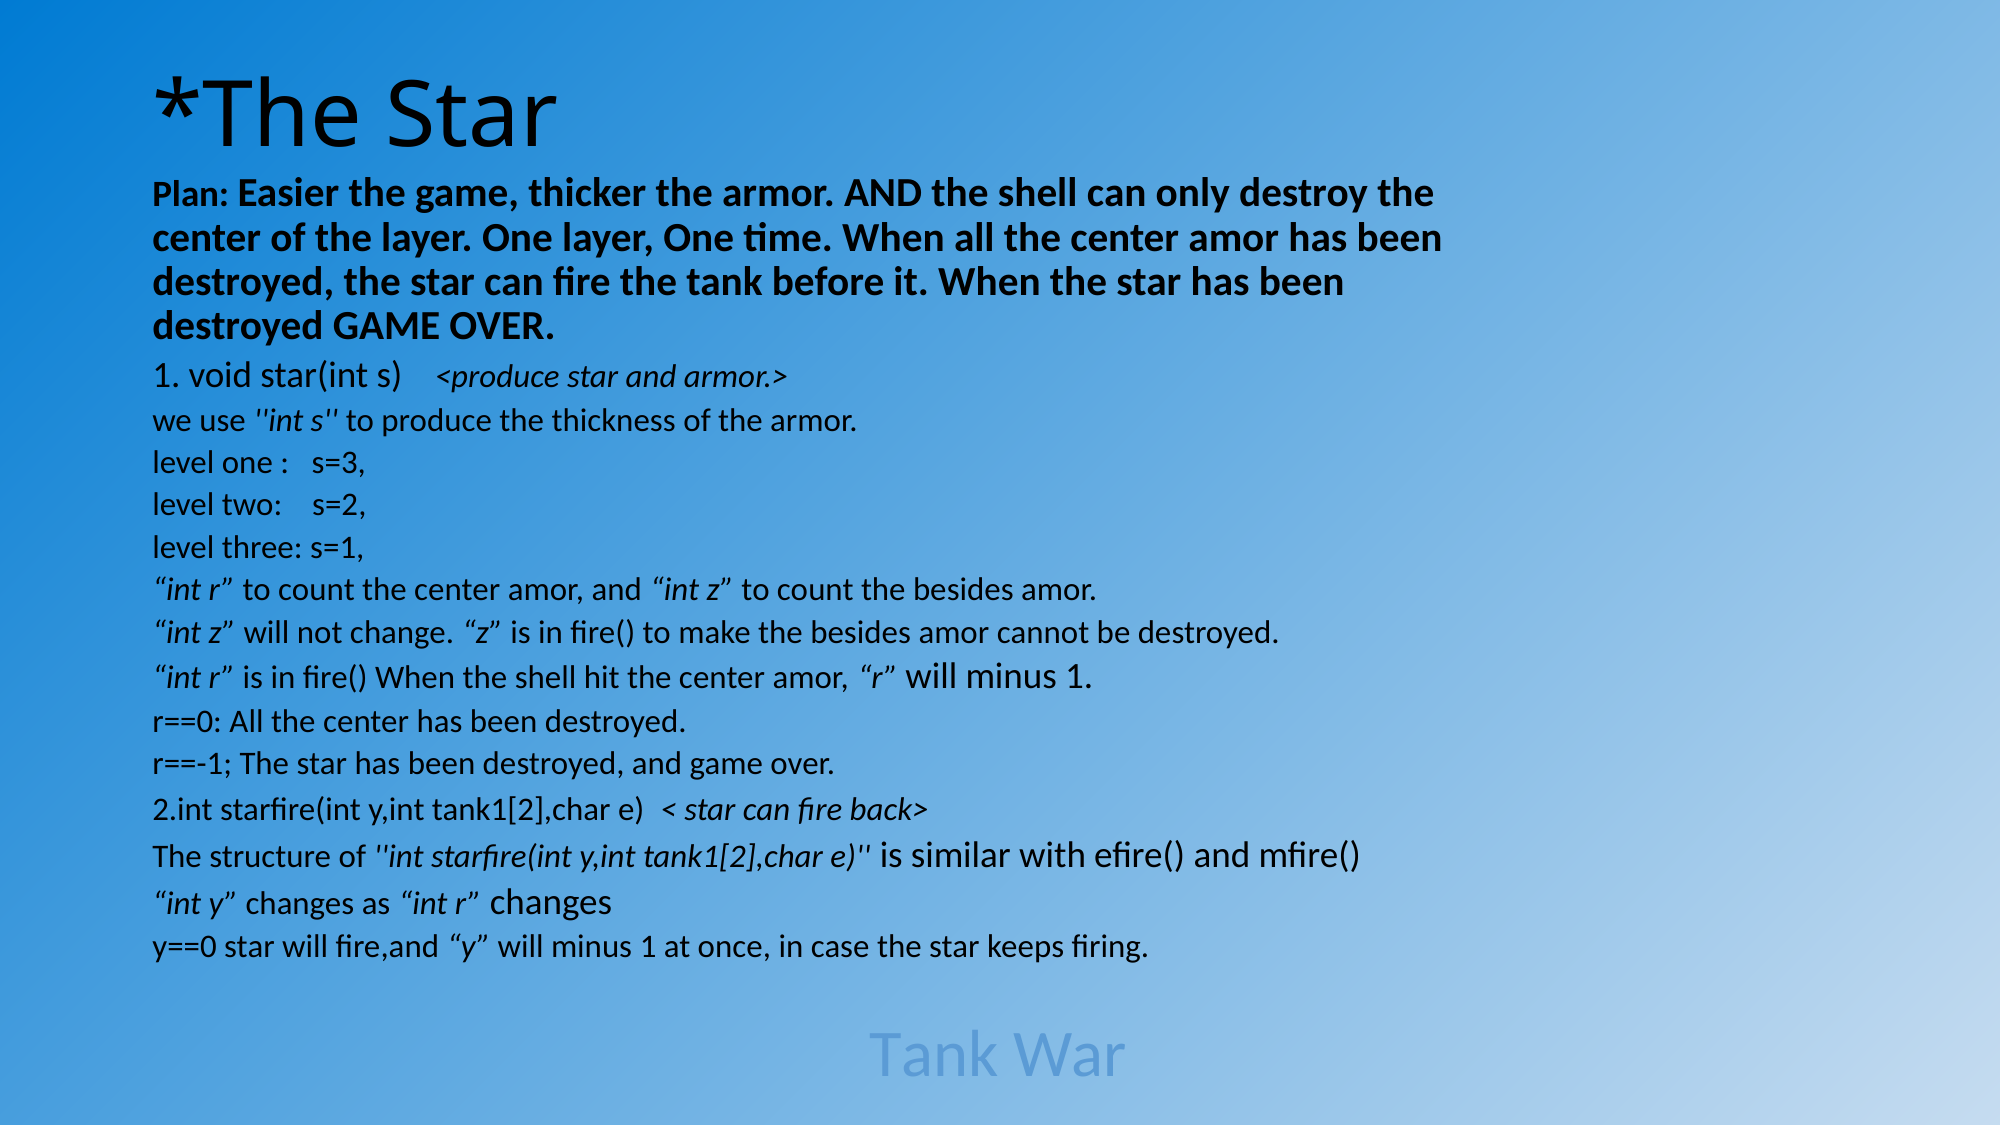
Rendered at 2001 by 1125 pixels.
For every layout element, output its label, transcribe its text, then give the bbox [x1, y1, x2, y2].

list Plan: Easier the game, thicker the armor. AND the shell can only destroy the center of the layer. One layer, One time. When all the center amor has been destroyed, the star can fire the tank before it. When the star has been destroyed GAME OVER. 1. void star(int s) <produce star and armor.> we use ''int s'' to produce the thickness of the armor. level one : s=3, level two: s=2, level three: s=1, “int r” to count the center amor, and “int z” to count the besides amor. “int z” will not change. “z” is in fire() to make the besides amor cannot be destroyed. “int r” is in fire() When the shell hit the center amor, “r” will minus 1. r==0: All the center has been destroyed. r==-1; The star has been destroyed, and game over. 2.int starfire(int y,int tank1[2],char e) < star can fire back> The structure of ''int starfire(int y,int tank1[2],char e)'' is similar with efire() and mfire() “int y” changes as “int r” changes y==0 star will fire,and “y” will minus 1 at once, in case the star keeps firing. [137, 163, 1526, 973]
title *The Star [137, 59, 1863, 278]
